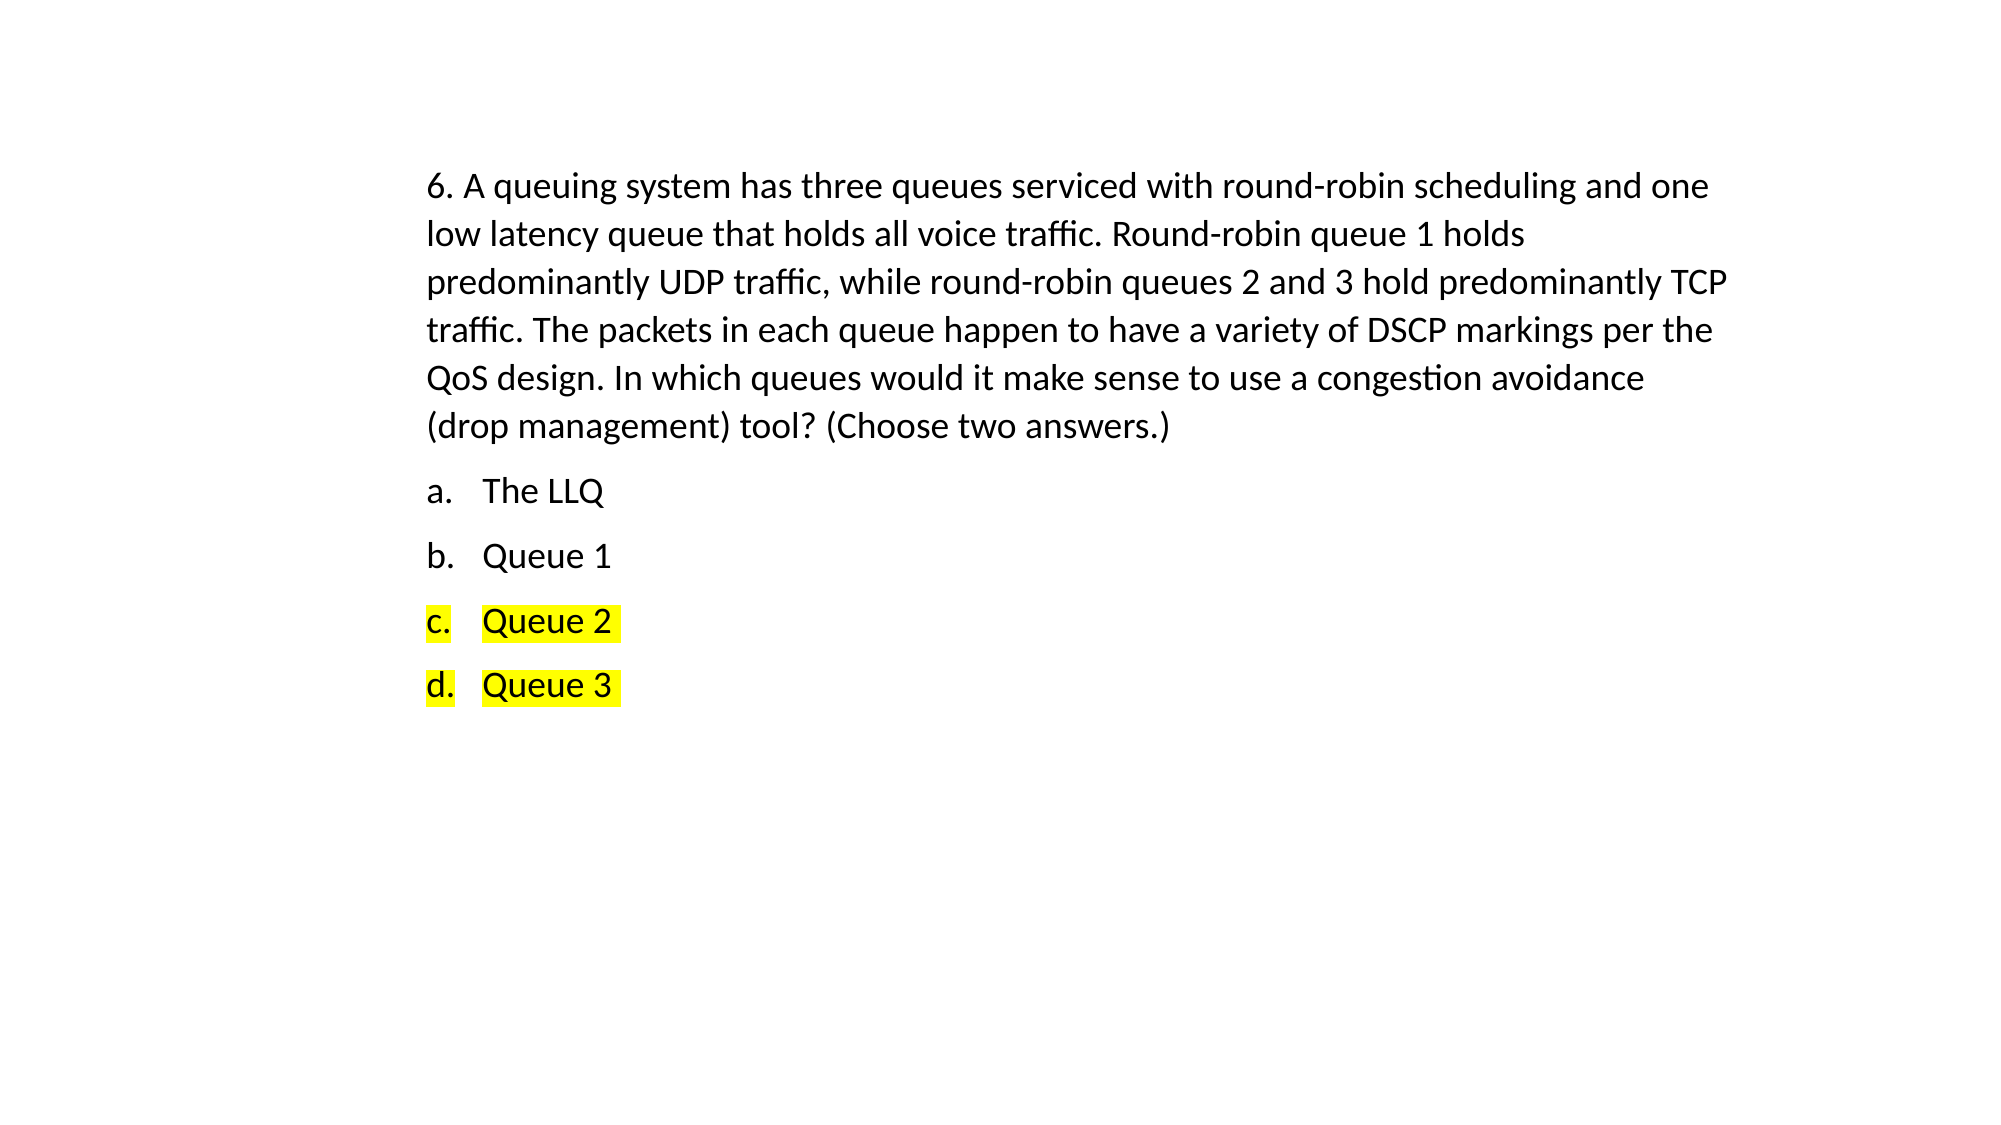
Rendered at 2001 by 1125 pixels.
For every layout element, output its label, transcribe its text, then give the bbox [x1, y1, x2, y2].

text_box 6. A queuing system has three queues serviced with round-robin scheduling and one low latency queue that holds all voice traffic. Round-robin queue 1 holds predominantly UDP traffic, while round-robin queues 2 and 3 hold predominantly TCP traffic. The packets in each queue happen to have a variety of DSCP markings per the QoS design. In which queues would it make sense to use a congestion avoidance (drop management) tool? (Choose two answers.) The LLQ Queue 1 Queue 2 Queue 3 [411, 150, 1751, 713]
